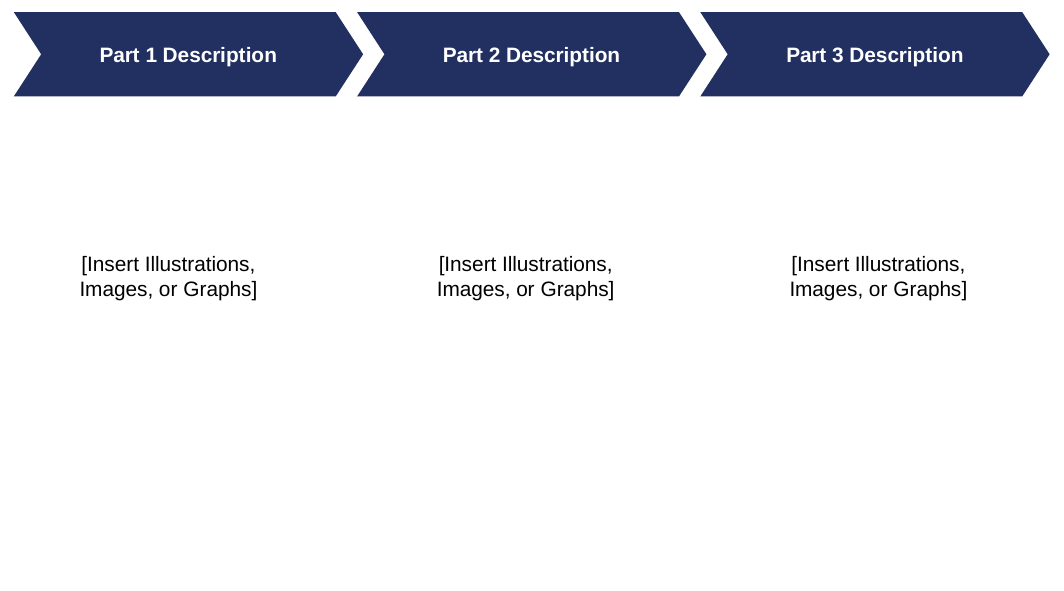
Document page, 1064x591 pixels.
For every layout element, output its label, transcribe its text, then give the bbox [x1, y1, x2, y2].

text_box Part 1 Description [11, 11, 365, 98]
text_box Part 2 Description [355, 11, 708, 98]
text_box [Insert Illustrations, Images, or Graphs] [389, 243, 662, 309]
text_box Part 3 Description [698, 11, 1051, 98]
text_box [Insert Illustrations, Images, or Graphs] [32, 243, 305, 309]
text_box [Insert Illustrations, Images, or Graphs] [737, 243, 1020, 309]
